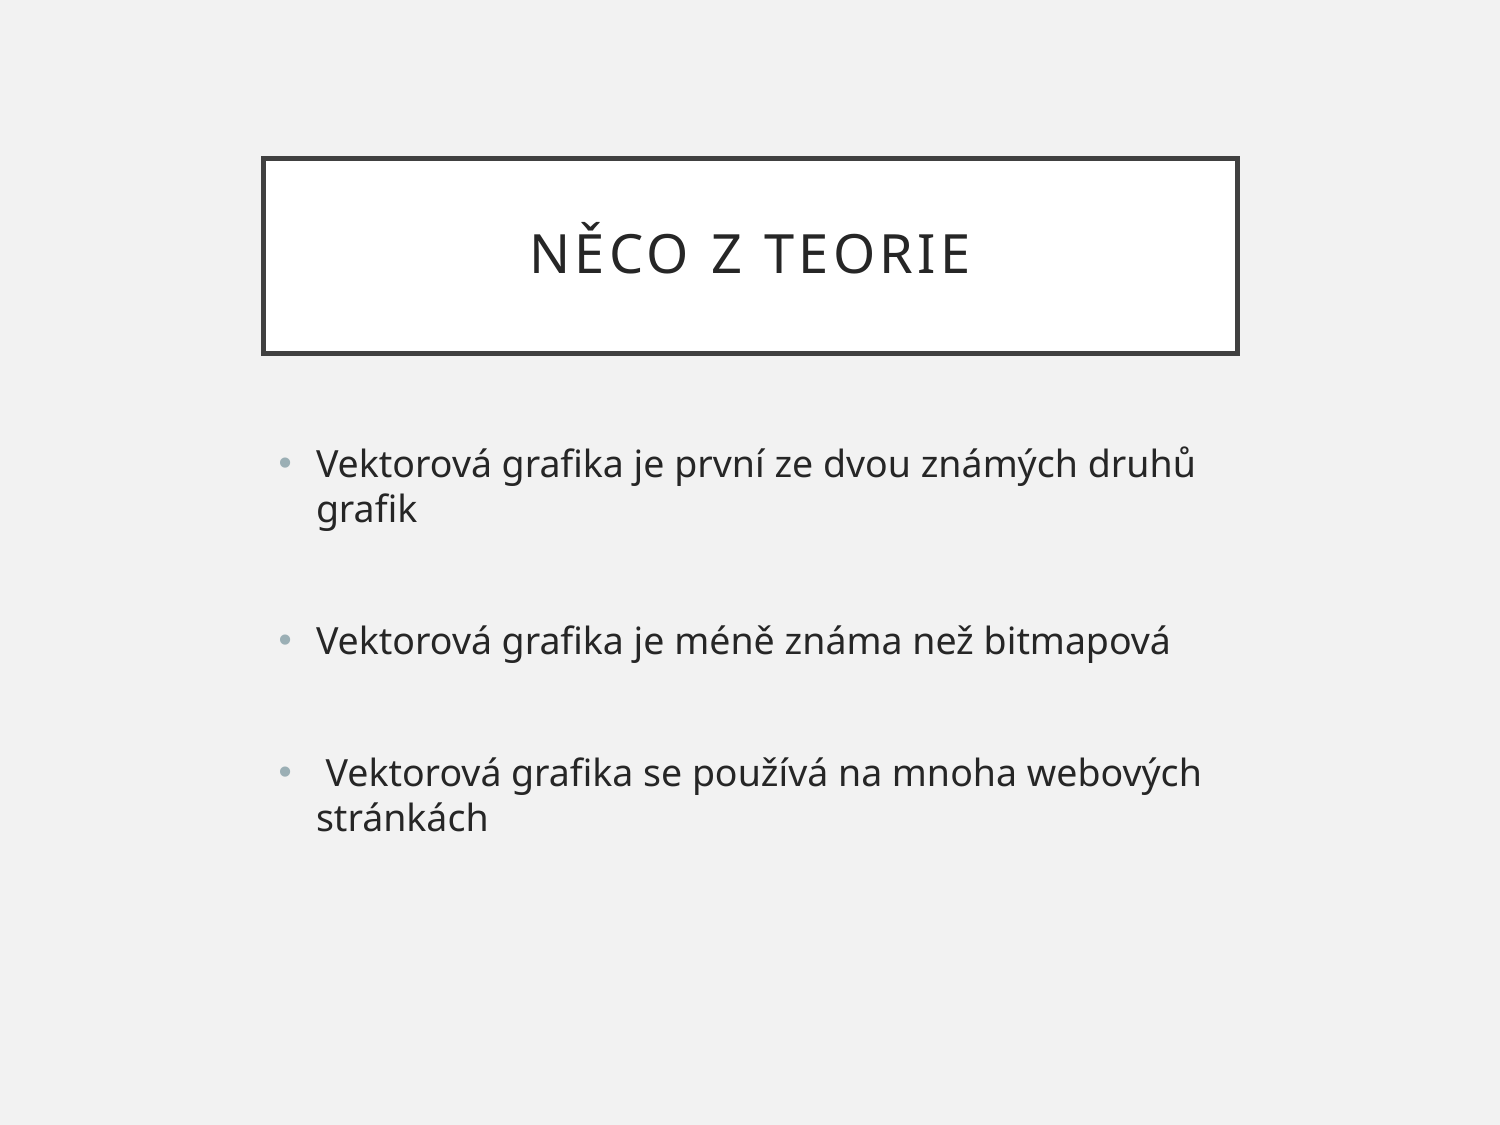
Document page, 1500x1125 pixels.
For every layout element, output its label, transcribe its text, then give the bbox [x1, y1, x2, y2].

title Něco z teorie [261, 156, 1240, 356]
list Vektorová grafika je první ze dvou známých druhů grafik Vektorová grafika je méně známa než bitmapová Vektorová grafika se používá na mnoha webových stránkách [263, 432, 1238, 942]
